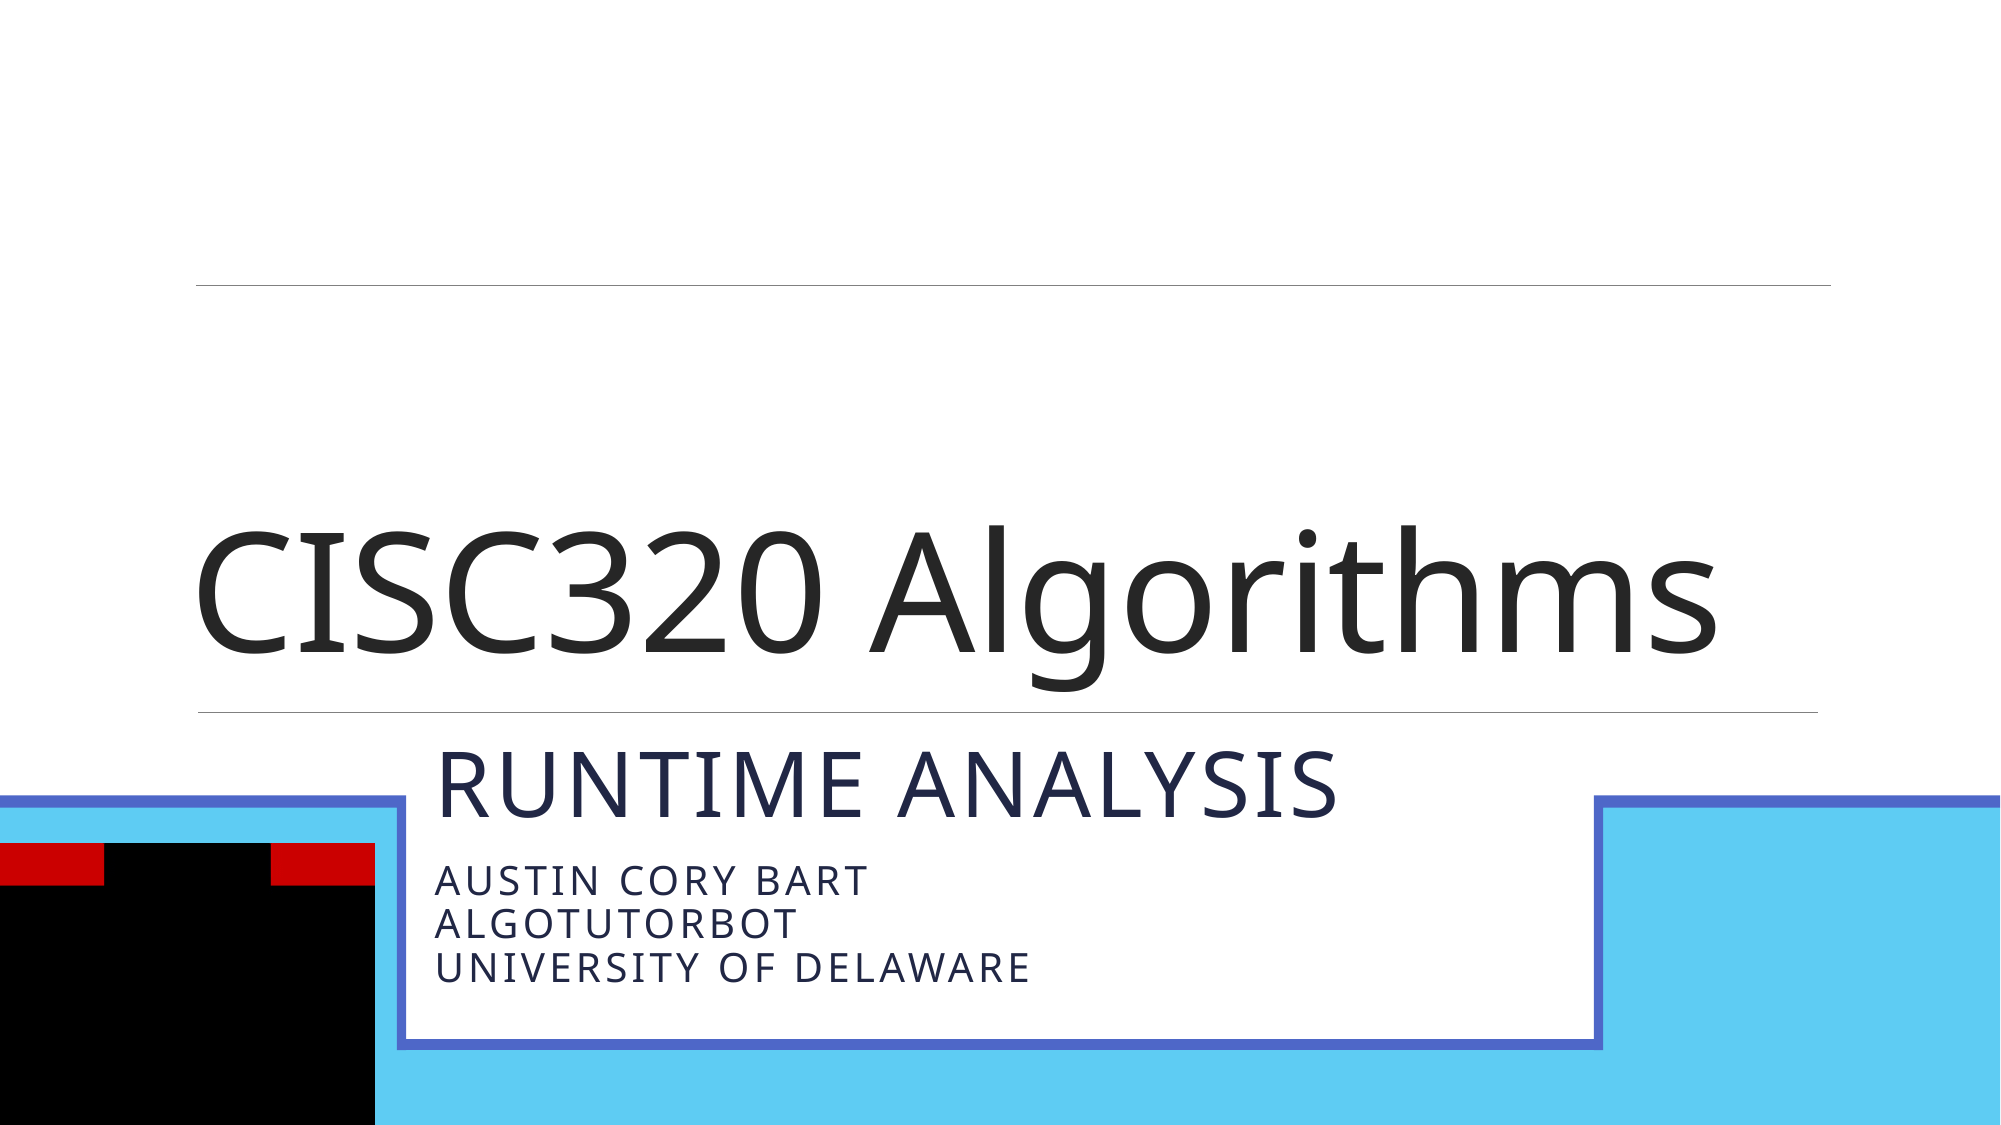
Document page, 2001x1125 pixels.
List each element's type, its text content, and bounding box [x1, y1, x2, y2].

title CISC320 Algorithms [174, 284, 1825, 695]
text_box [0, 843, 376, 1125]
subtitle Runtime Analysis Austin Cory Bart AlgoTutorBot University of Delaware [419, 730, 1577, 1001]
